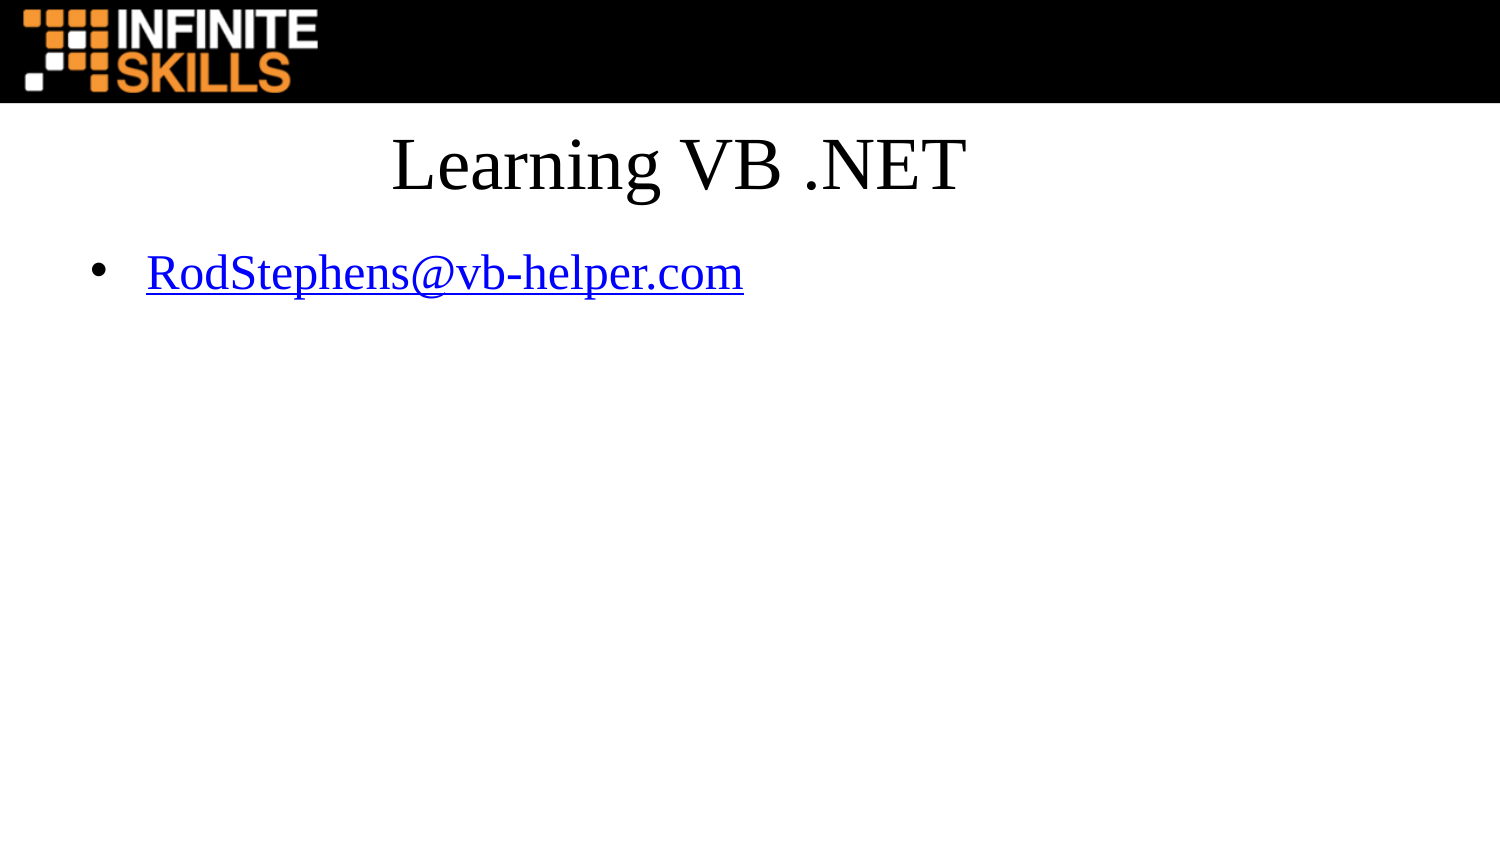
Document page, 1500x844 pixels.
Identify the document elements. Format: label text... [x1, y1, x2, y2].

text_box Learning VB .NET [112, 103, 1247, 217]
list RodStephens@vb-helper.com [75, 232, 1303, 754]
picture [0, 0, 1500, 844]
